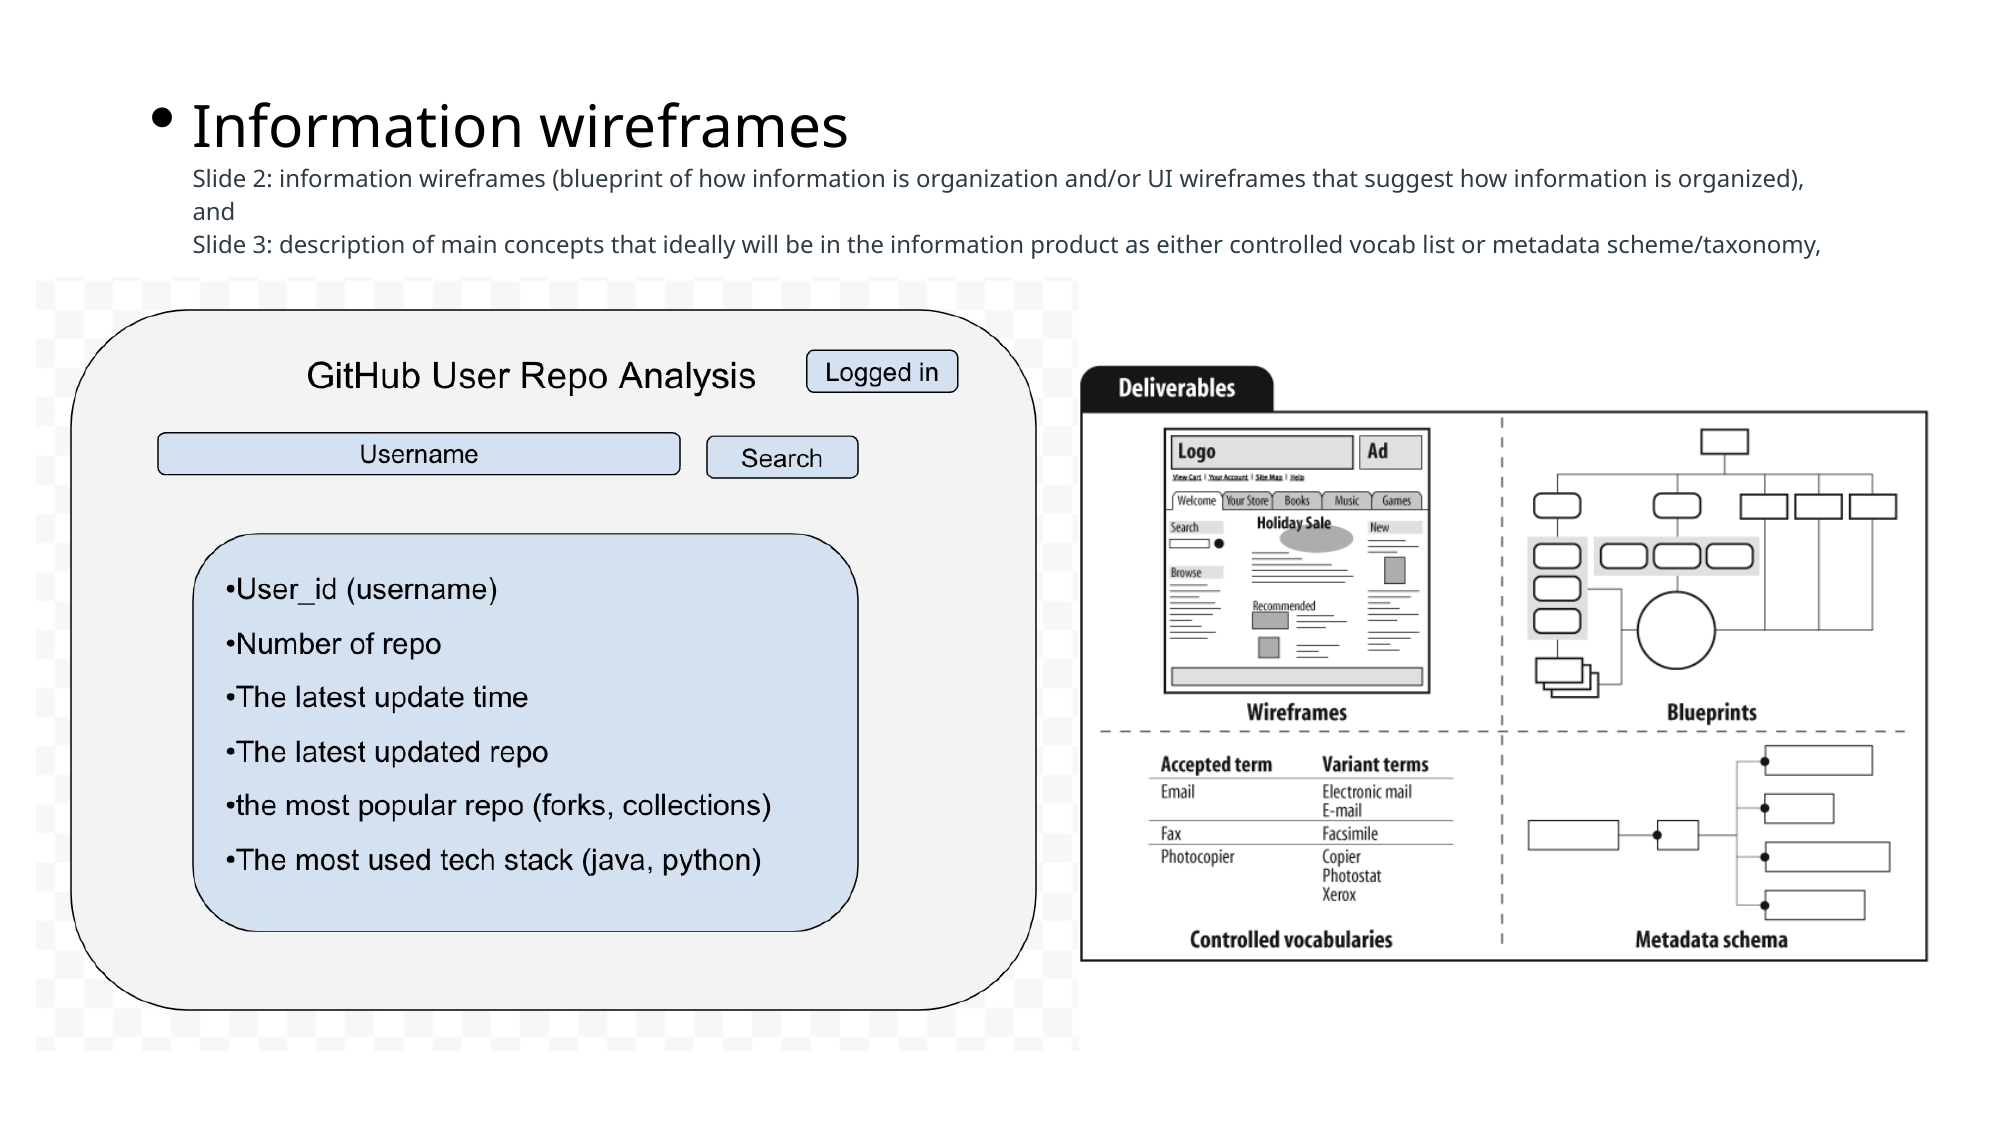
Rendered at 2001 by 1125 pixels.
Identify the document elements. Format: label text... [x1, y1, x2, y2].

title Information wireframes Slide 2: information wireframes (blueprint of how information is organization and/or UI wireframes that suggest how information is organized), and Slide 3: description of main concepts that ideally will be in the information product as either controlled vocab list or metadata scheme/taxonomy, [137, 59, 1863, 278]
picture [35, 276, 1931, 1052]
